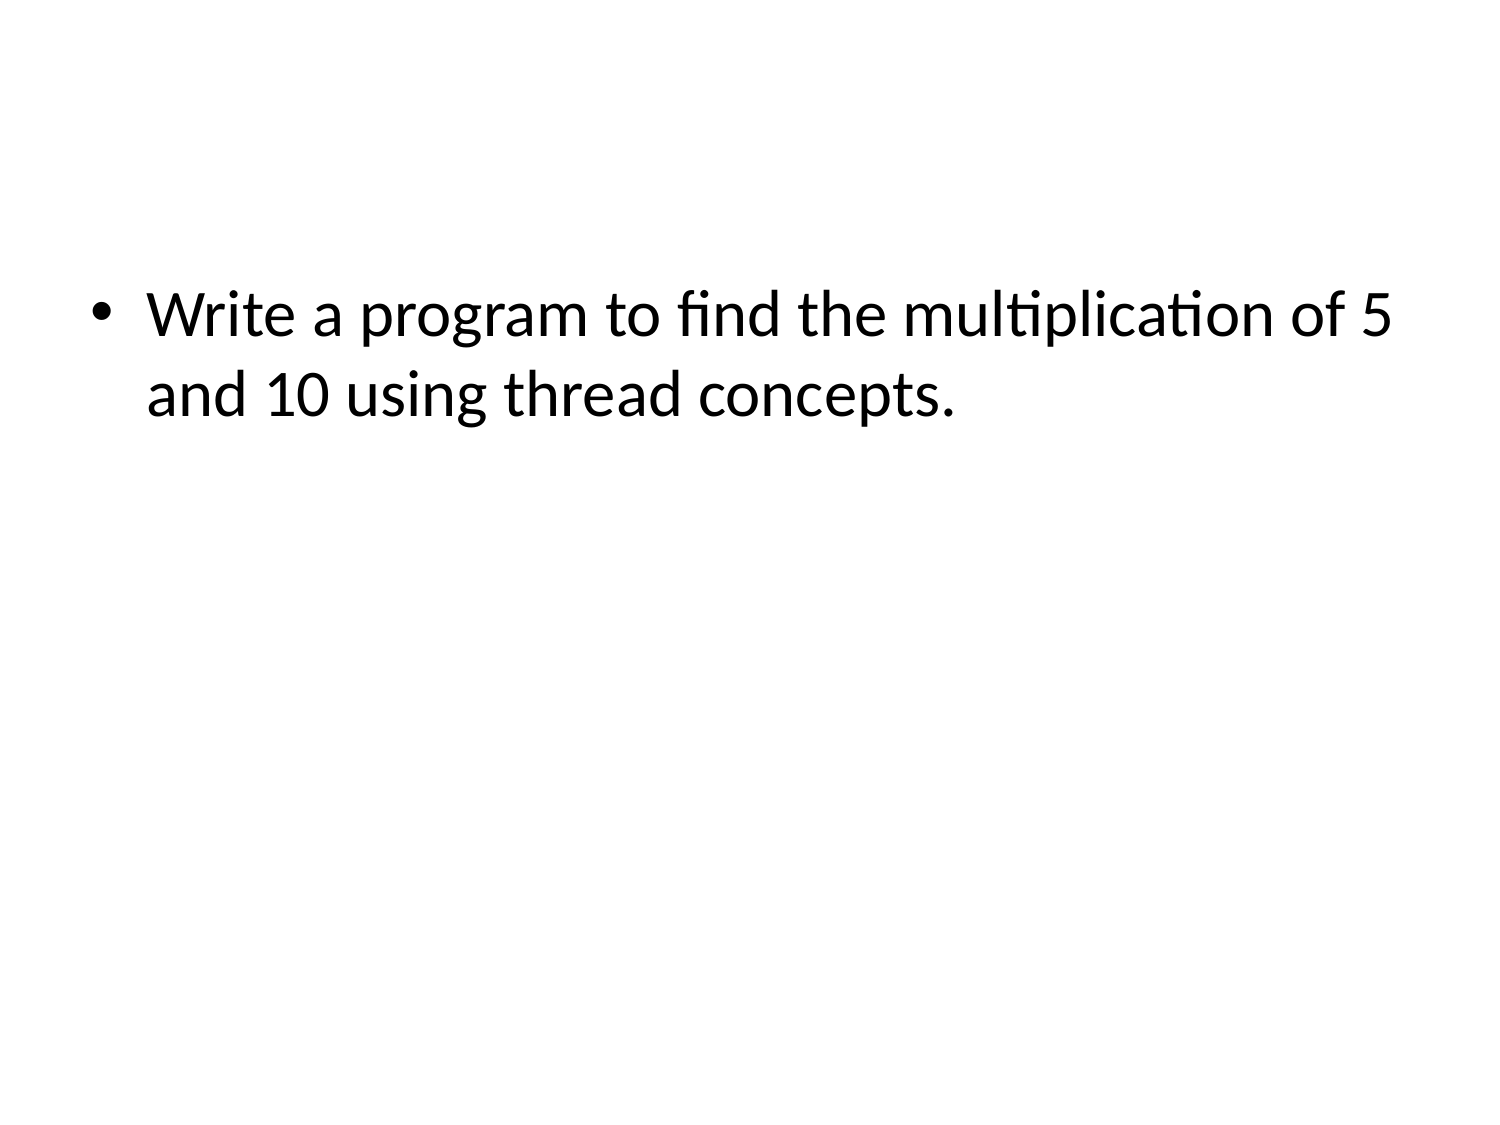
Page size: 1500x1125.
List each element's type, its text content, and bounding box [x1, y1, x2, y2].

list Write a program to find the multiplication of 5 and 10 using thread concepts. [75, 262, 1425, 1005]
